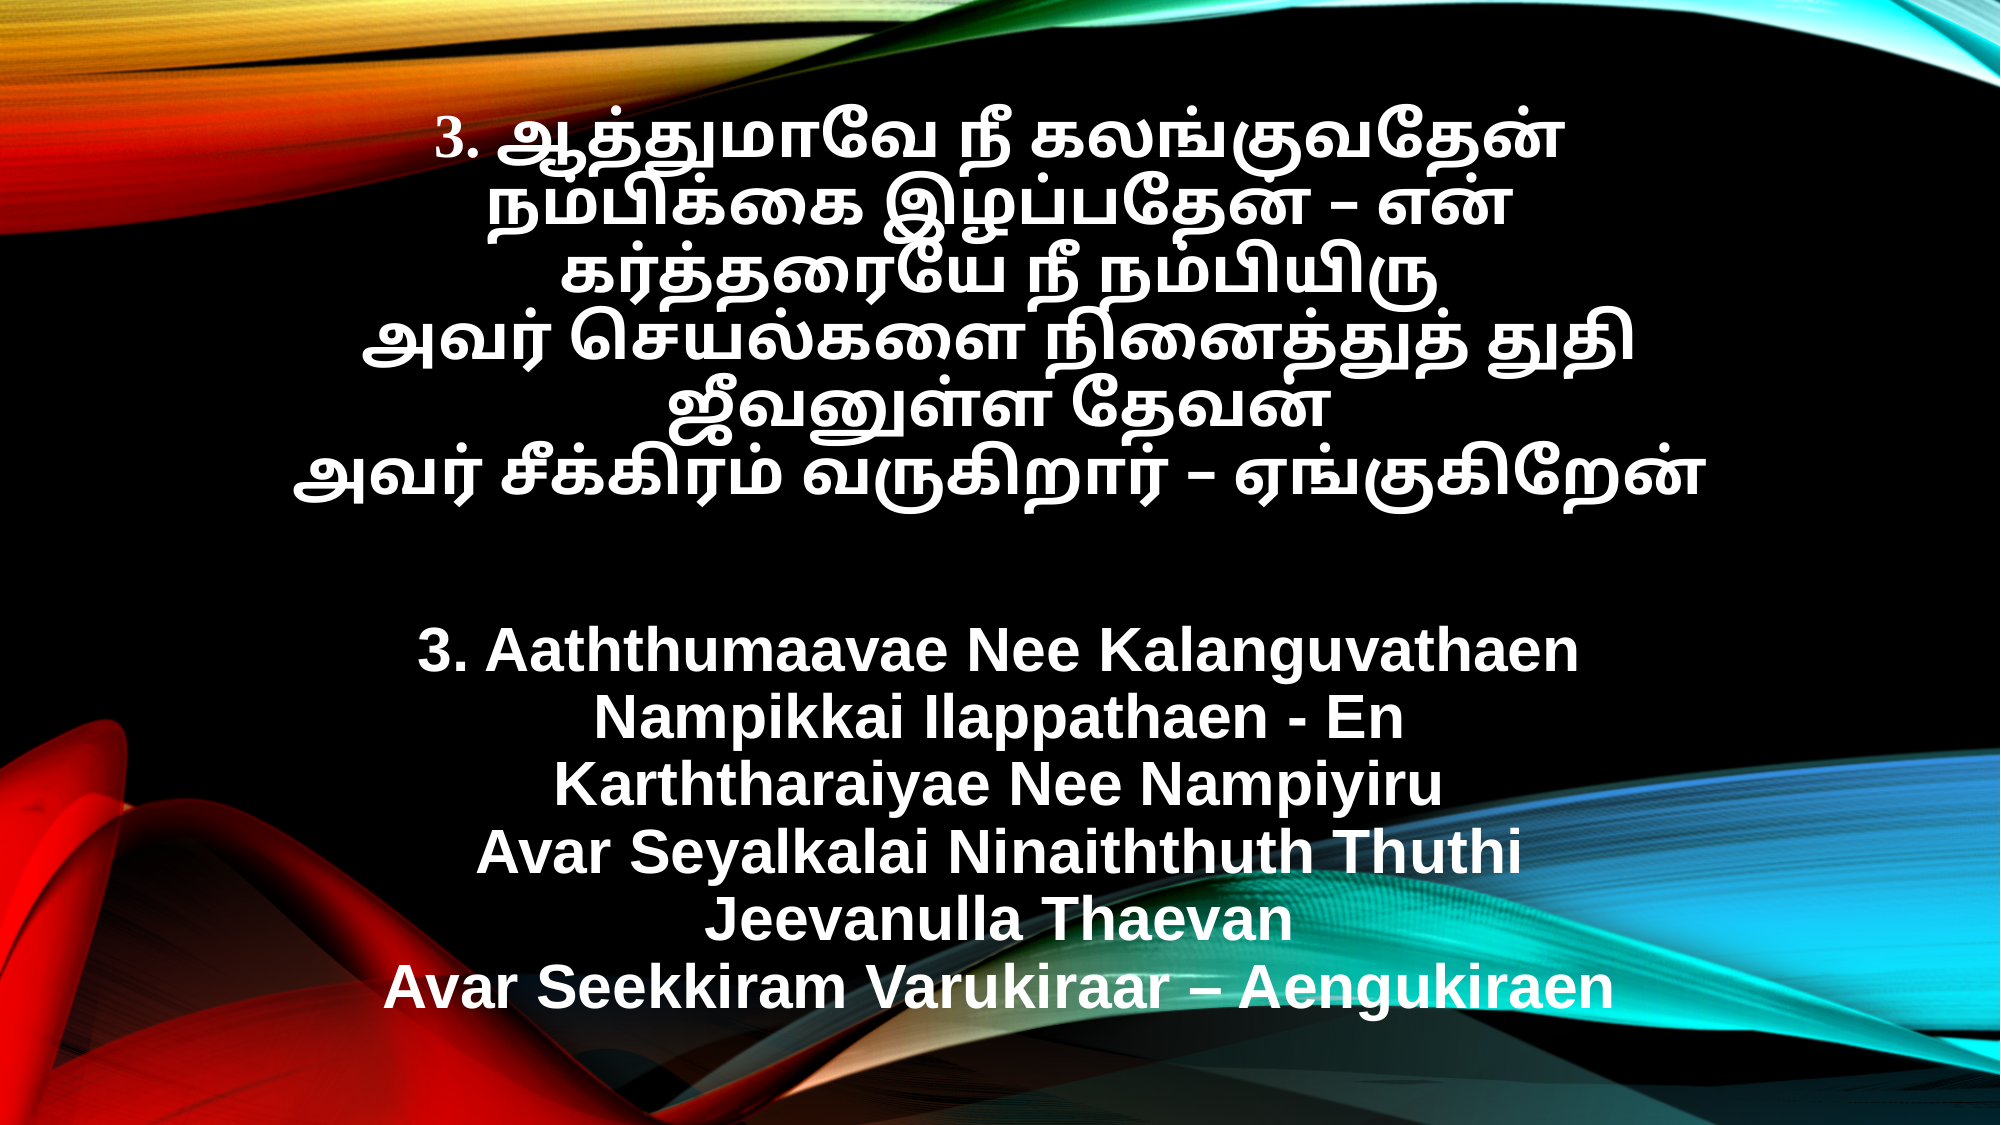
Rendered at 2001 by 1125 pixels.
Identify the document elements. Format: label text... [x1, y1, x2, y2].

subtitle 3. ஆத்துமாவே நீ கலங்குவதேன் நம்பிக்கை இழப்பதேன் – என் கர்த்தரையே நீ நம்பியிரு அவர் செயல்களை நினைத்துத் துதி ஜீவனுள்ள தேவன் அவர் சீக்கிரம் வருகிறார் – ஏங்குகிறேன் 3. Aaththumaavae Nee Kalanguvathaen Nampikkai Ilappathaen - En Karththaraiyae Nee Nampiyiru Avar Seyalkalai Ninaiththuth Thuthi Jeevanulla Thaevan Avar Seekkiram Varukiraar – Aengukiraen [0, 0, 2000, 1125]
